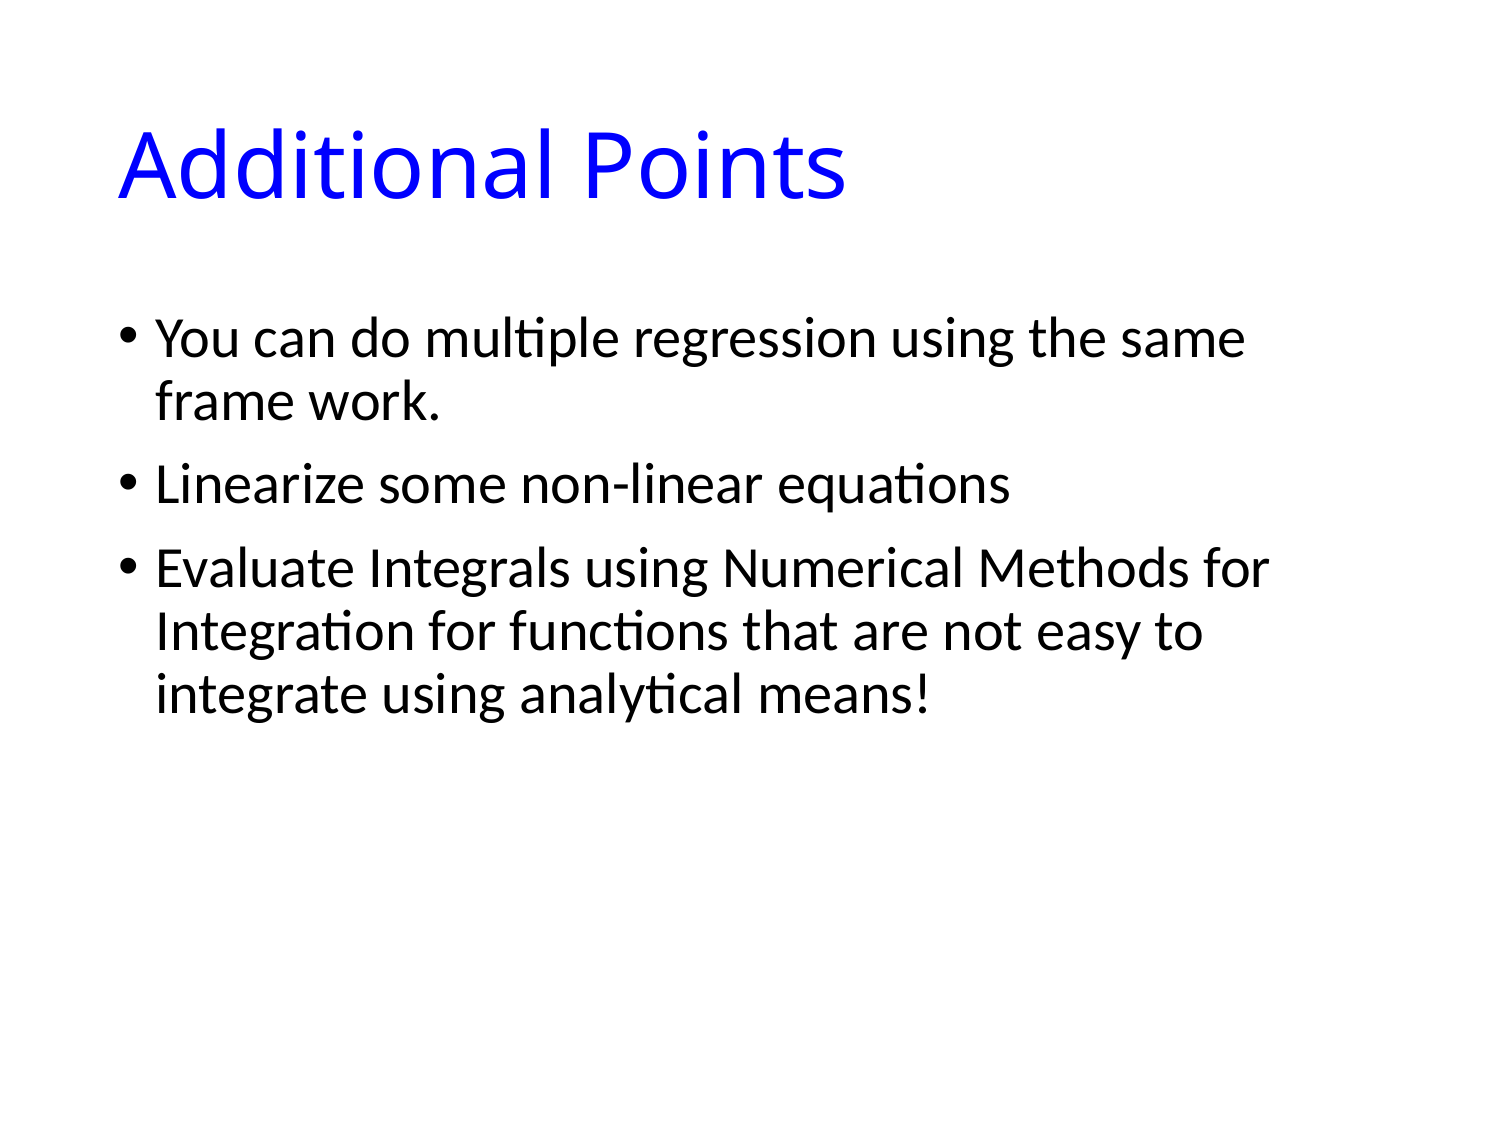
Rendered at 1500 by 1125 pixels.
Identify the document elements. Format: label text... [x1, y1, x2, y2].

title Additional Points [103, 59, 1397, 278]
list You can do multiple regression using the same frame work. Linearize some non-linear equations Evaluate Integrals using Numerical Methods for Integration for functions that are not easy to integrate using analytical means! [103, 299, 1397, 1014]
